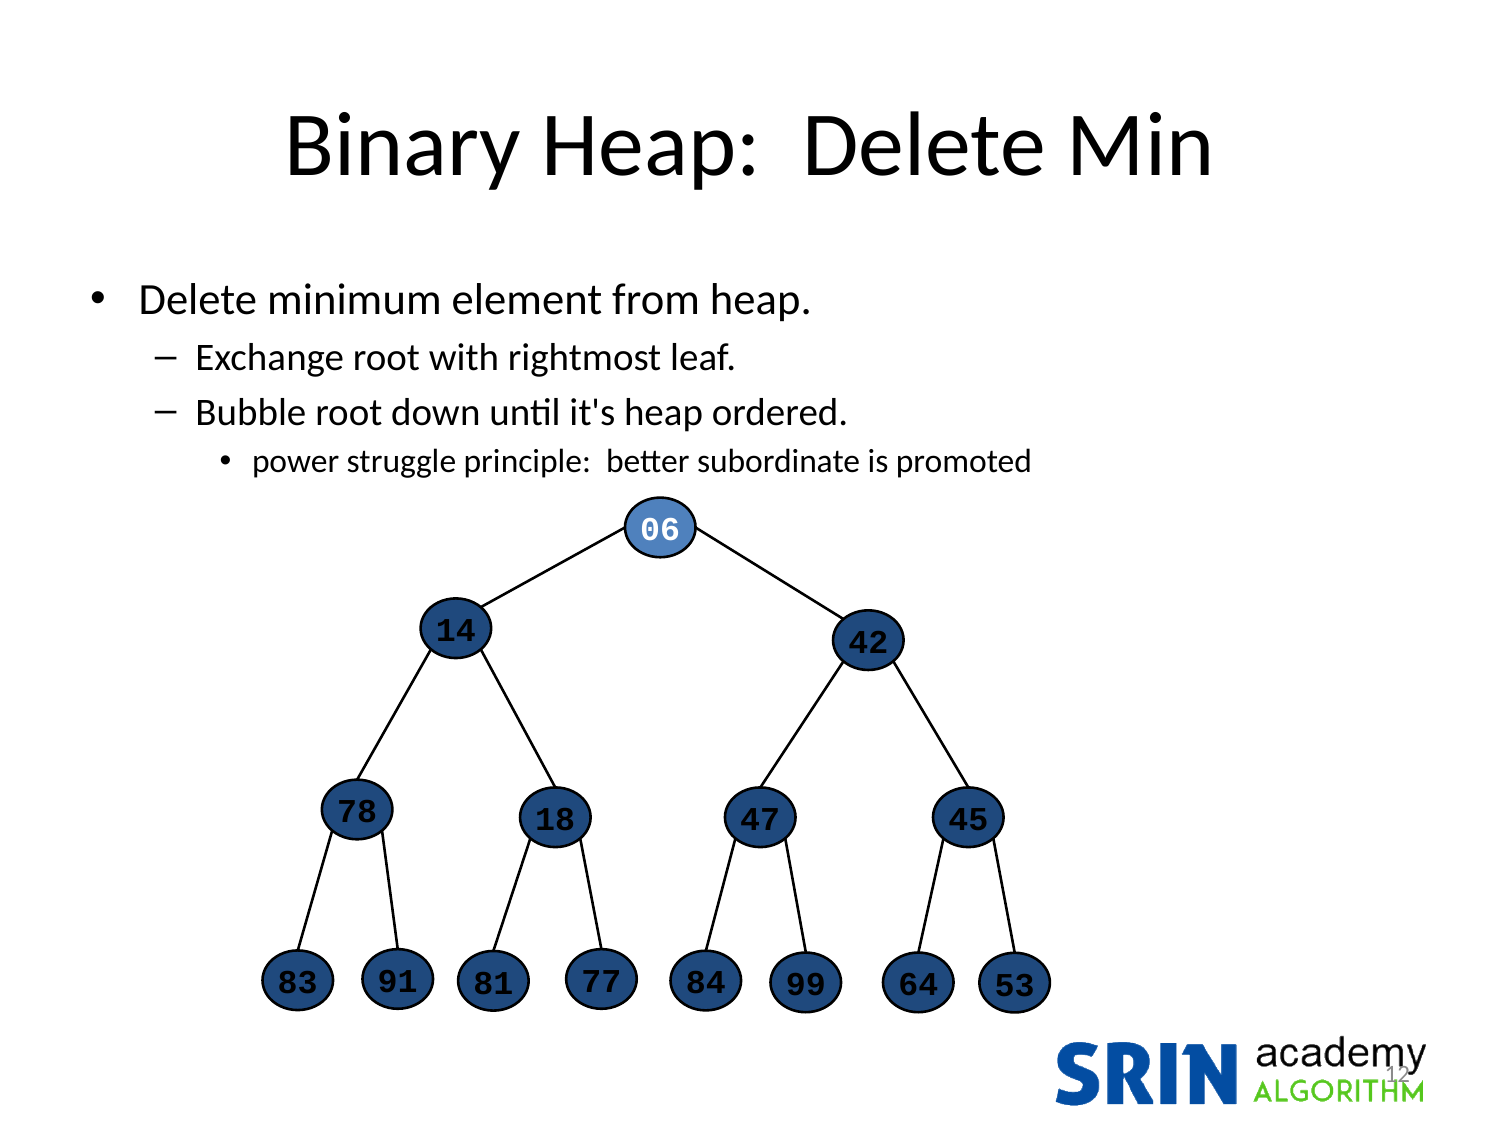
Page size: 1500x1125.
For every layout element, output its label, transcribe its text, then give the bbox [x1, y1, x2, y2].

text_box 14 [420, 598, 492, 659]
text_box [785, 839, 807, 952]
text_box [297, 831, 333, 950]
title Binary Heap: Delete Min [75, 45, 1425, 233]
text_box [579, 839, 602, 949]
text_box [356, 650, 432, 779]
text_box 78 [321, 780, 393, 840]
text_box 77 [566, 949, 637, 1009]
picture [1041, 1028, 1442, 1125]
text_box 84 [670, 951, 742, 1011]
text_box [480, 527, 624, 607]
text_box 42 [833, 610, 904, 670]
text_box 81 [458, 951, 529, 1011]
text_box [493, 839, 531, 950]
text_box 83 [262, 950, 334, 1011]
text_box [918, 839, 944, 952]
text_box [381, 831, 399, 949]
text_box 47 [724, 787, 796, 848]
slide_number 12 [1074, 1042, 1425, 1103]
text_box 91 [362, 949, 434, 1009]
text_box 06 [625, 497, 696, 558]
text_box 18 [520, 787, 591, 848]
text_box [705, 839, 736, 950]
list Delete minimum element from heap. Exchange root with rightmost leaf. Bubble root down until it's heap ordered. power struggle principle: better subordinate is promoted [75, 262, 1425, 490]
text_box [696, 527, 844, 618]
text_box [480, 650, 556, 787]
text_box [893, 662, 969, 787]
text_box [760, 662, 844, 787]
text_box 53 [979, 953, 1050, 1013]
text_box 45 [933, 787, 1004, 848]
text_box 64 [882, 952, 954, 1013]
text_box 99 [770, 952, 842, 1013]
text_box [993, 839, 1016, 952]
